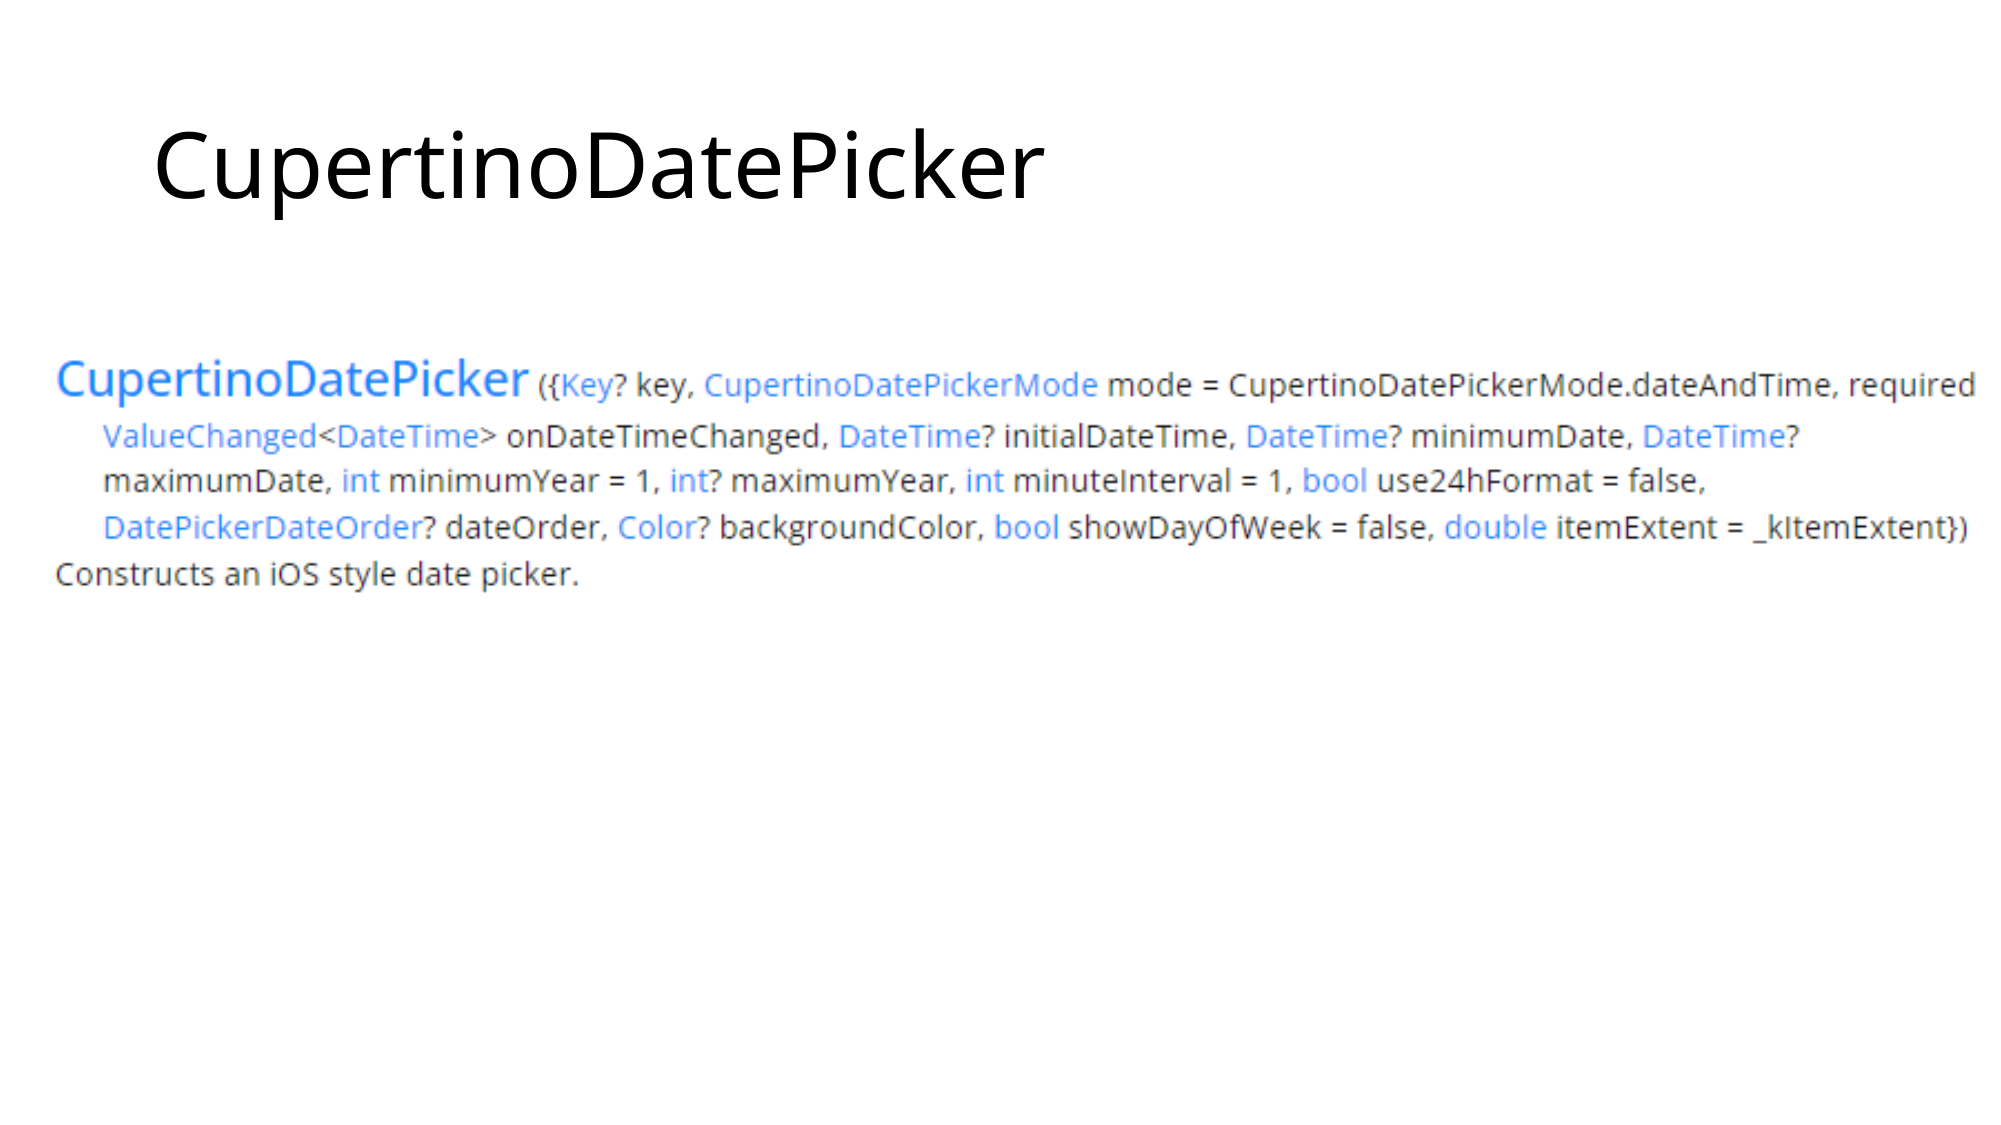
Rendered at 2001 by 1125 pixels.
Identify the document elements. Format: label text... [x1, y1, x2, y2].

title CupertinoDatePicker [137, 59, 1863, 278]
picture [0, 299, 2000, 635]
